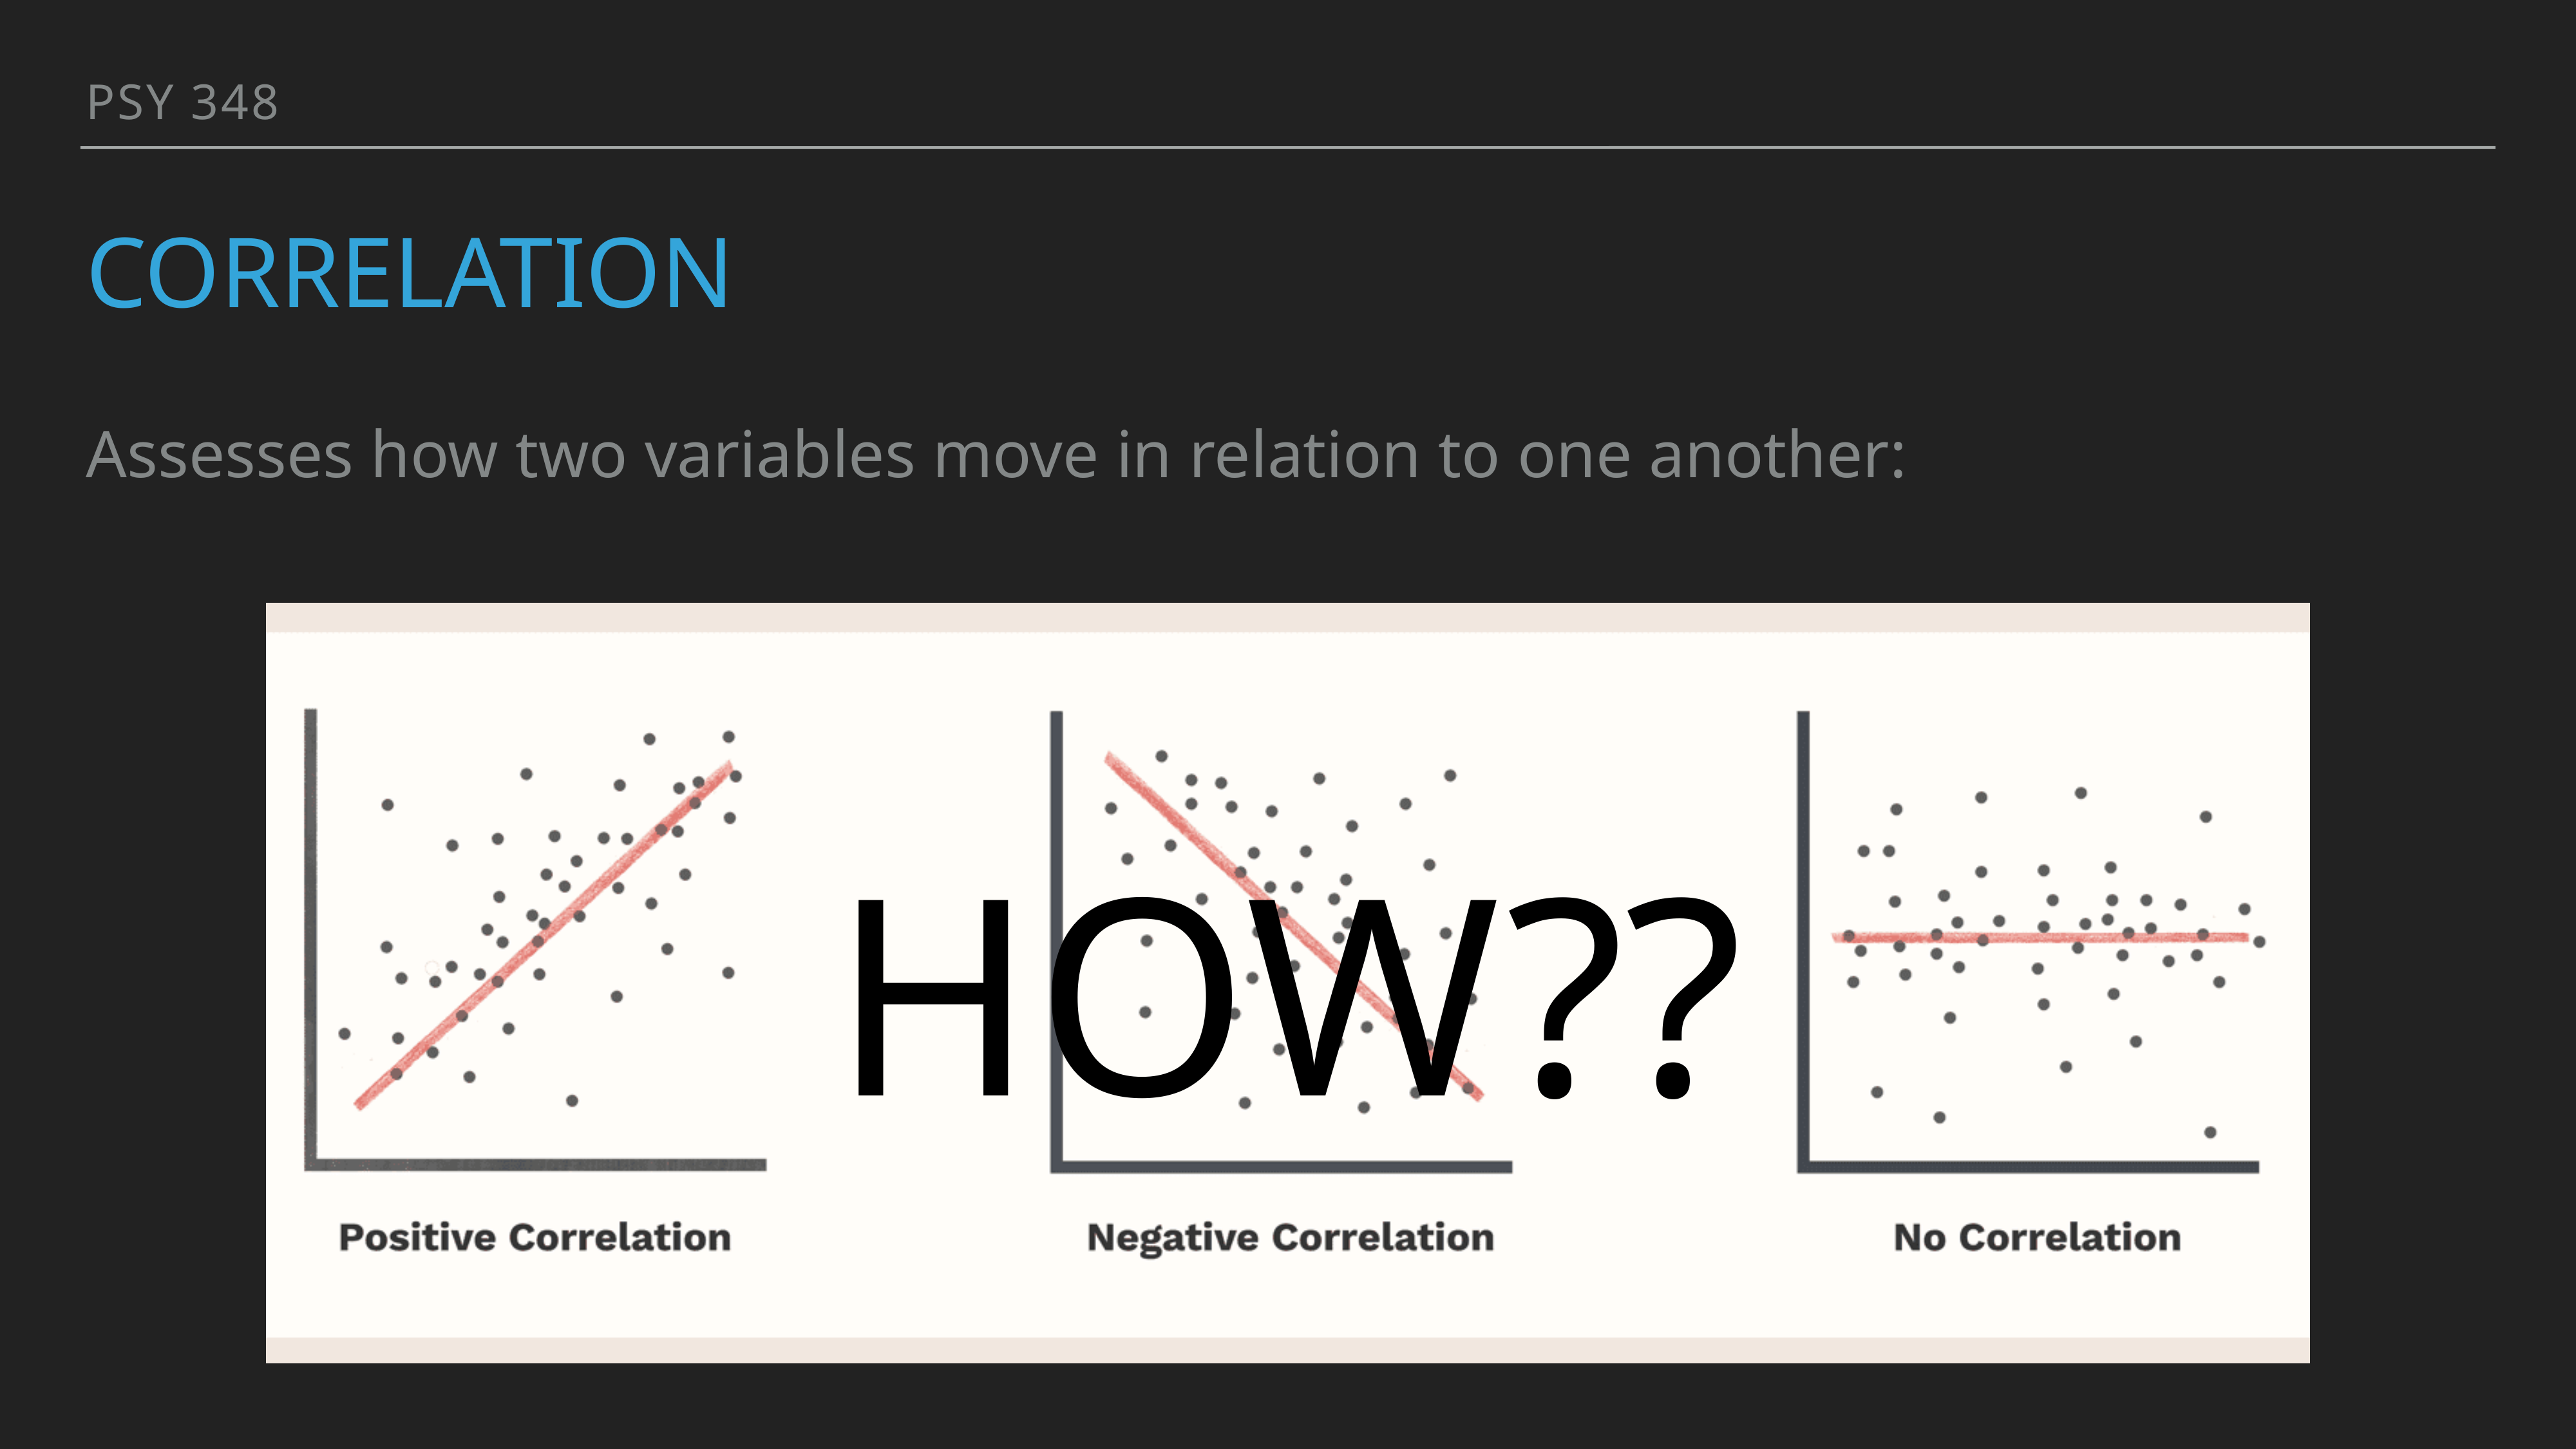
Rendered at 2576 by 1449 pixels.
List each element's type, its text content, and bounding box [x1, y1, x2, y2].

picture [266, 602, 2310, 1363]
list PSY 348 [80, 66, 2295, 135]
title Correlation [80, 227, 2496, 336]
list Assesses how two variables move in relation to one another: [80, 407, 2496, 1316]
